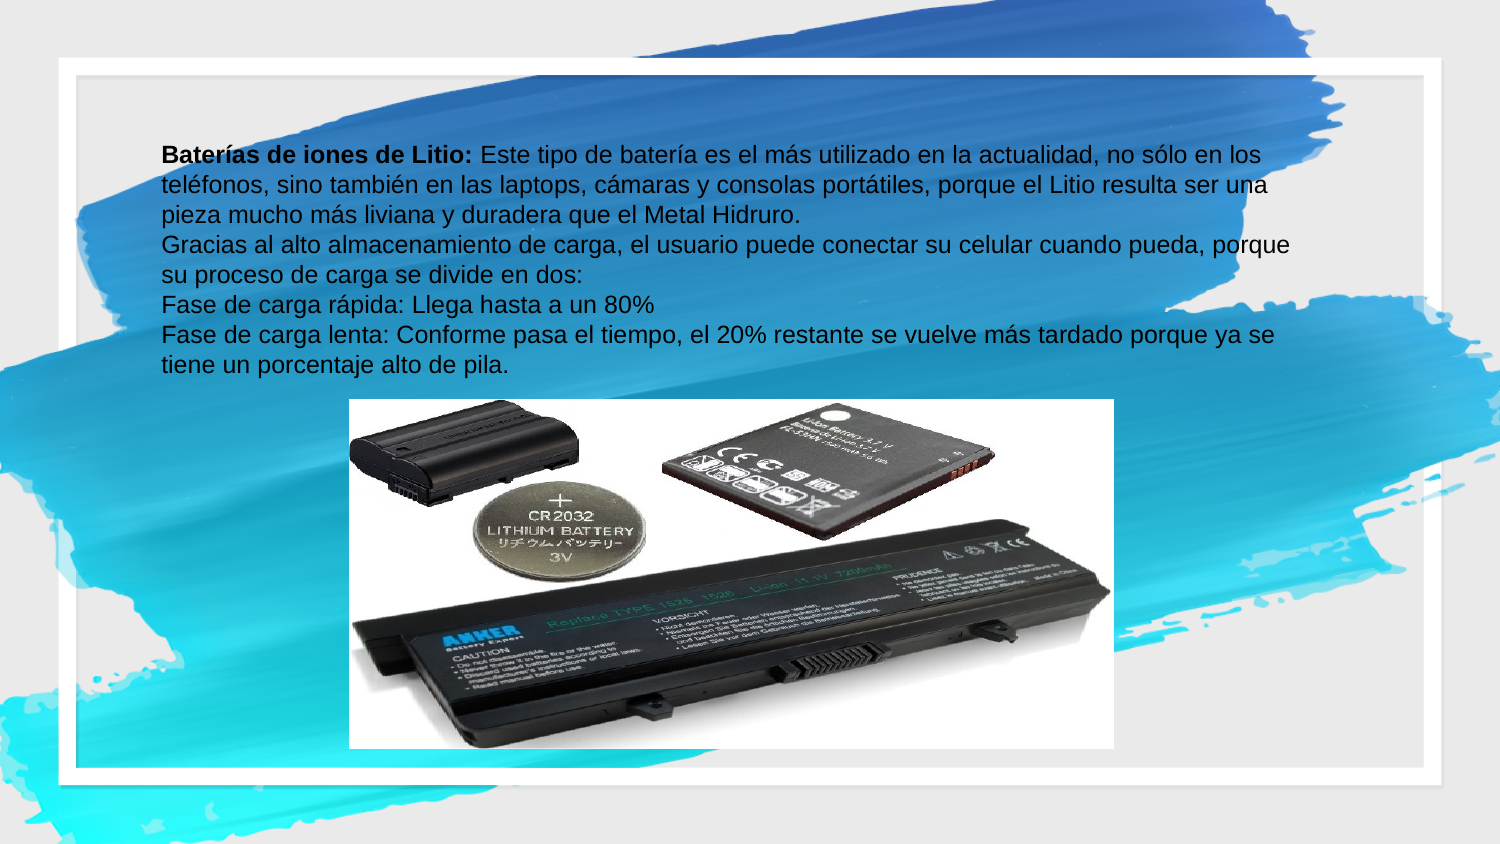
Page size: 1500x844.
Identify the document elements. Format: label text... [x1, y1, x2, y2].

text_box Baterías de iones de Litio: Este tipo de batería es el más utilizado en la actualidad, no sólo en los teléfonos, sino también en las laptops, cámaras y consolas portátiles, porque el Litio resulta ser una pieza mucho más liviana y duradera que el Metal Hidruro. Gracias al alto almacenamiento de carga, el usuario puede conectar su celular cuando pueda, porque su proceso de carga se divide en dos: Fase de carga rápida: Llega hasta a un 80% Fase de carga lenta: Conforme pasa el tiempo, el 20% restante se vuelve más tardado porque ya se tiene un porcentaje alto de pila. [146, 131, 1317, 421]
picture [0, 0, 1500, 844]
